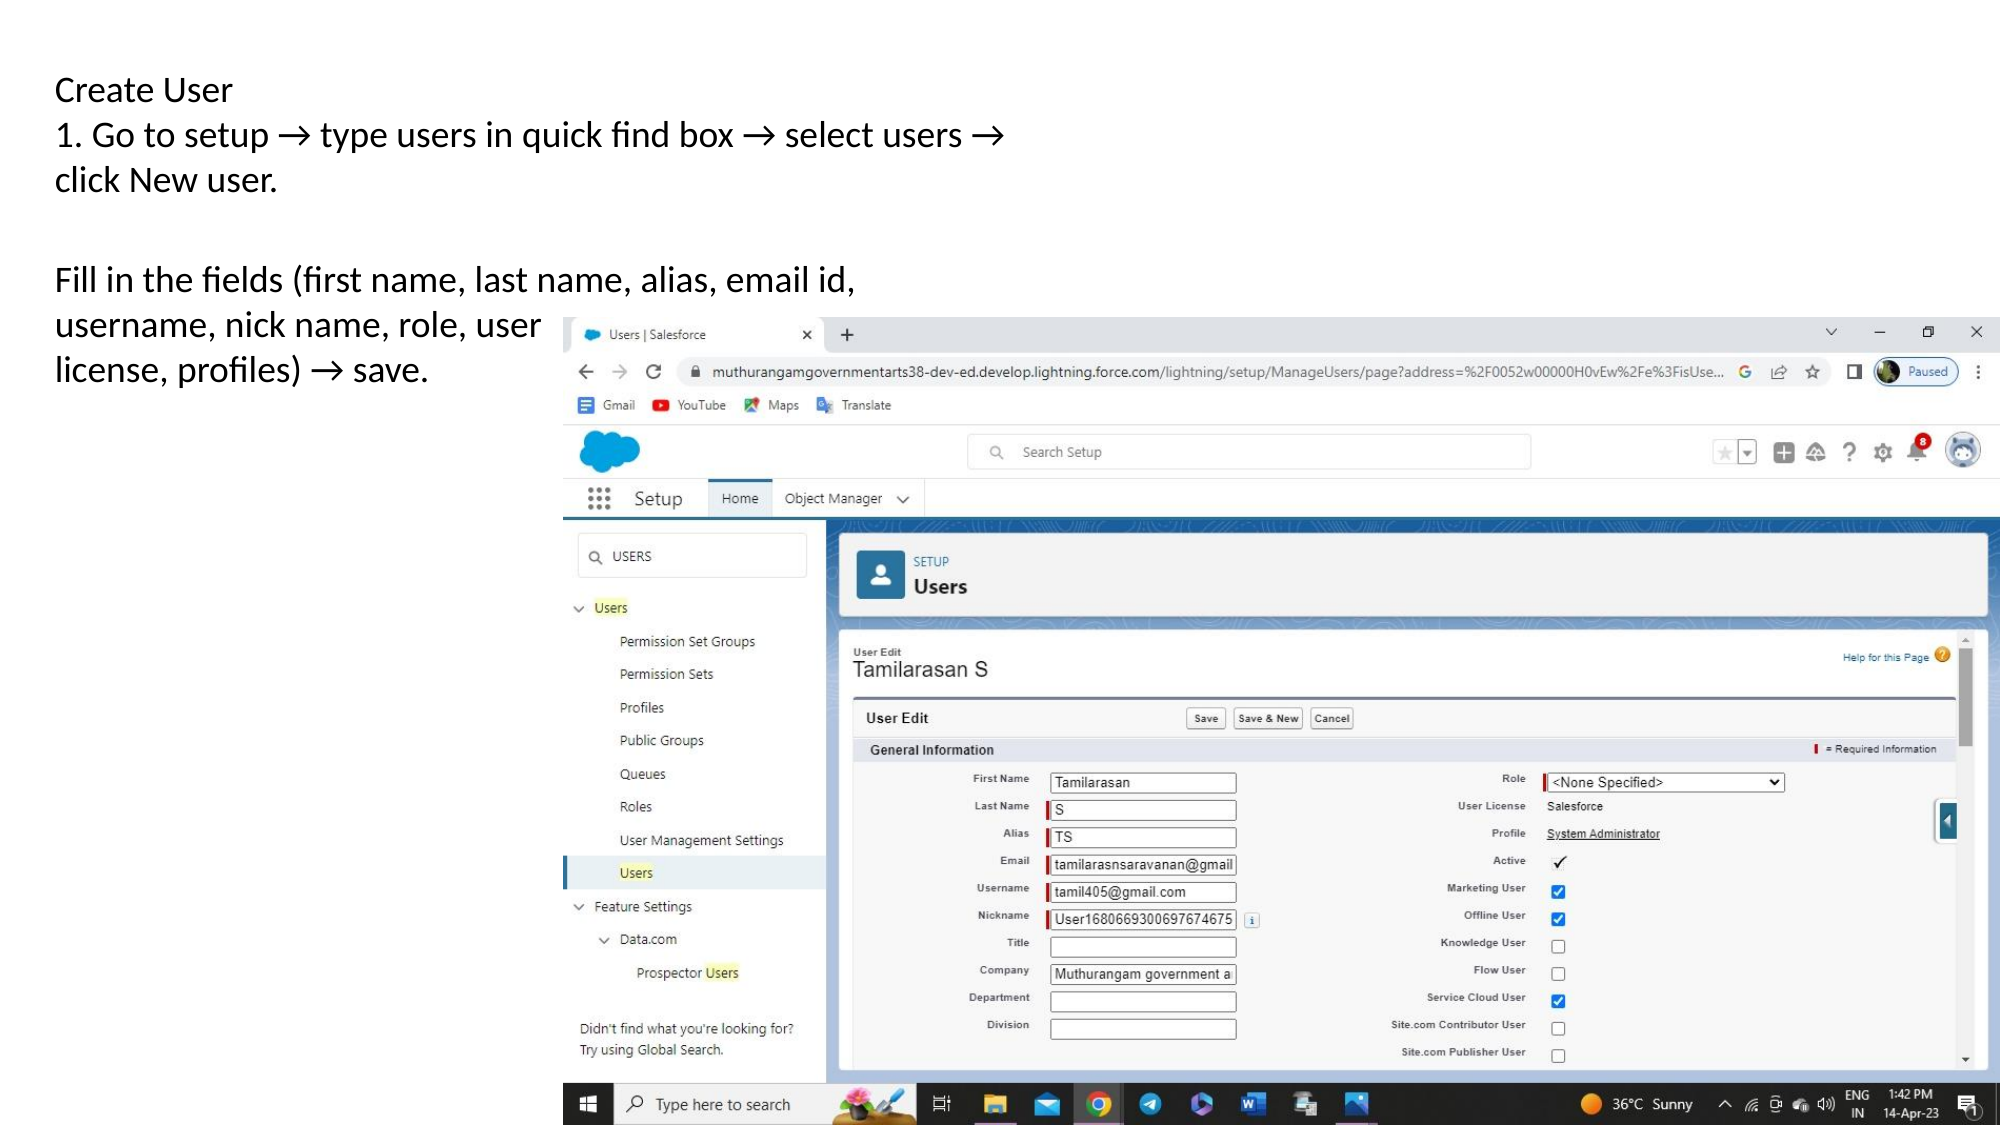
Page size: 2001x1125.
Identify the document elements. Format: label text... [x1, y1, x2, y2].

text_box Create User 1. Go to setup → type users in quick find box → select users → click New user. [40, 58, 1041, 208]
picture [563, 317, 2000, 1125]
text_box Fill in the fields (first name, last name, alias, email id, username, nick name, role, user license, profiles) → save. [40, 247, 1041, 398]
